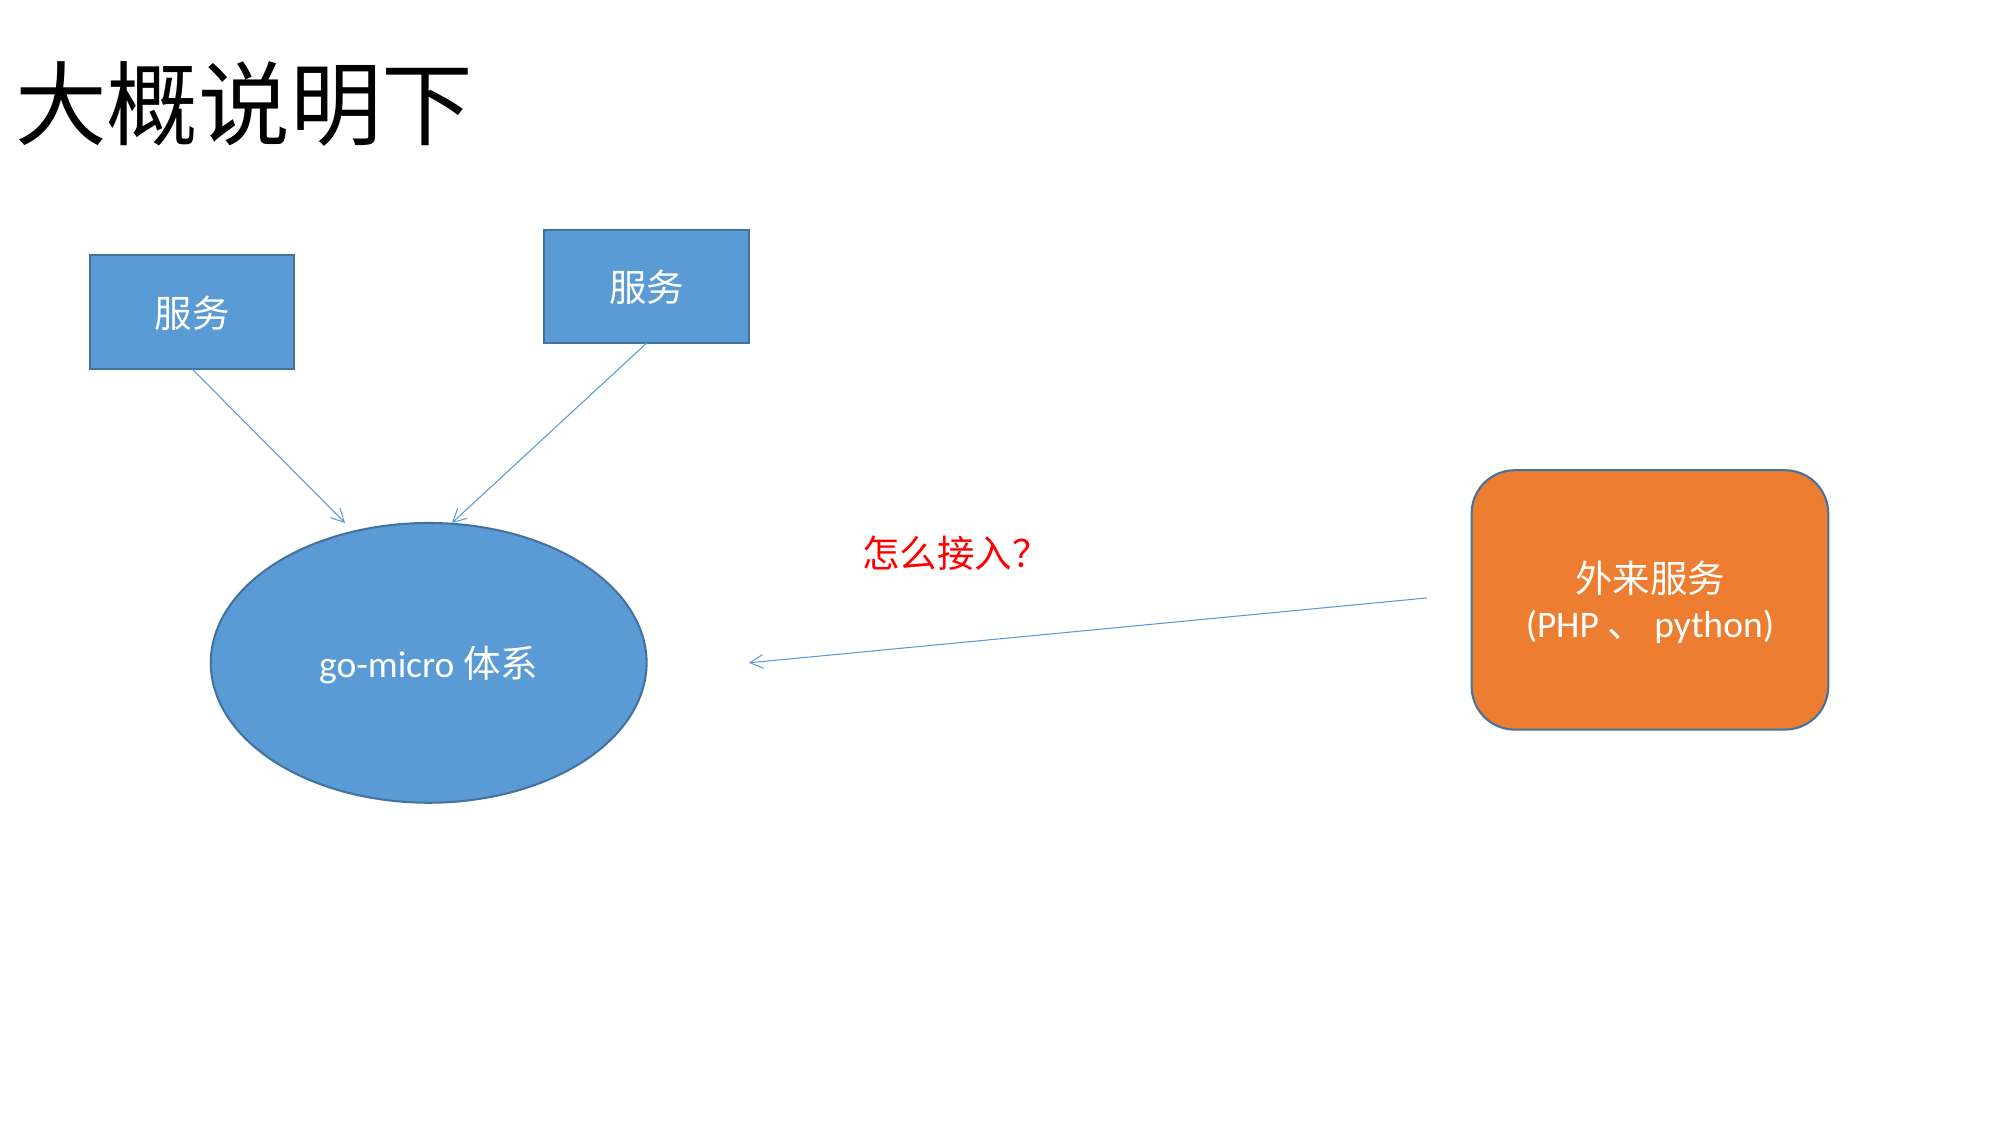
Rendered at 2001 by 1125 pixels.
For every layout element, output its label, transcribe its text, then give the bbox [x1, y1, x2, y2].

title 大概说明下 [0, 0, 1725, 218]
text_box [748, 597, 1427, 663]
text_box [451, 343, 647, 523]
text_box 怎么接入？ [847, 522, 1198, 583]
text_box 服务 [543, 229, 750, 344]
text_box 外来服务 (PHP、python) [1470, 469, 1830, 731]
text_box go-micro体系 [209, 521, 648, 804]
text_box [192, 368, 346, 523]
text_box 服务 [89, 254, 295, 370]
